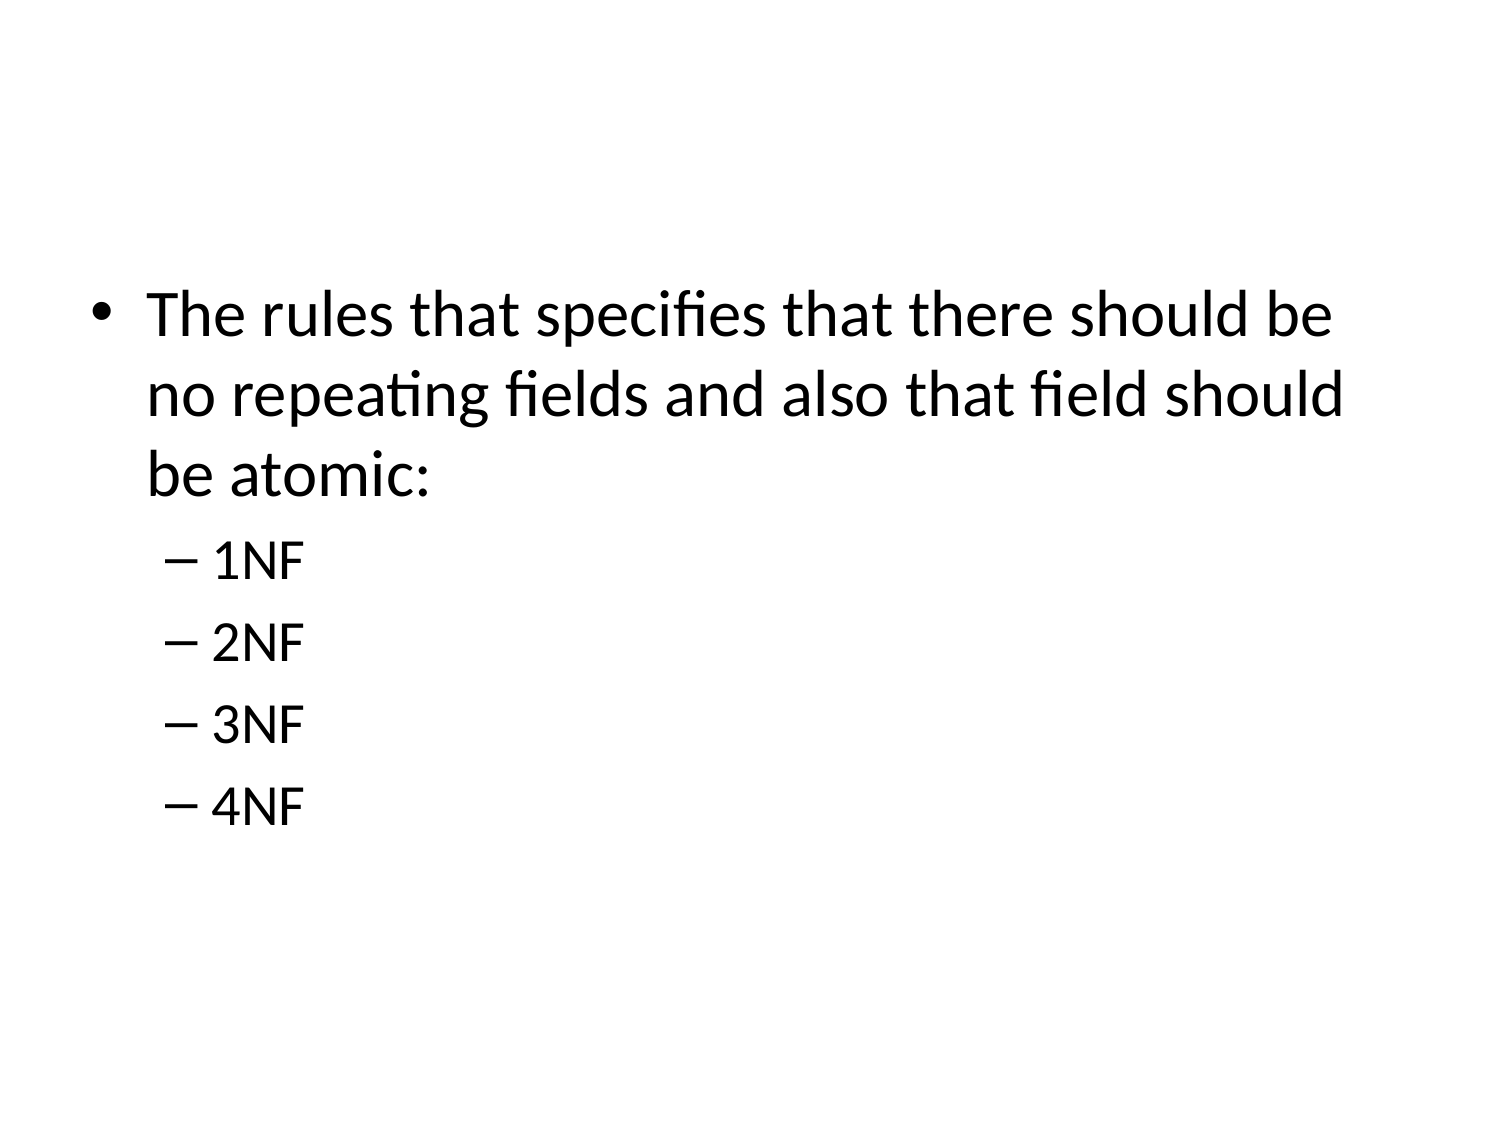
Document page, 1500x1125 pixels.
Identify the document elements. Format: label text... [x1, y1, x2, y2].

list The rules that specifies that there should be no repeating fields and also that field should be atomic: 1NF 2NF 3NF 4NF [75, 262, 1425, 1005]
